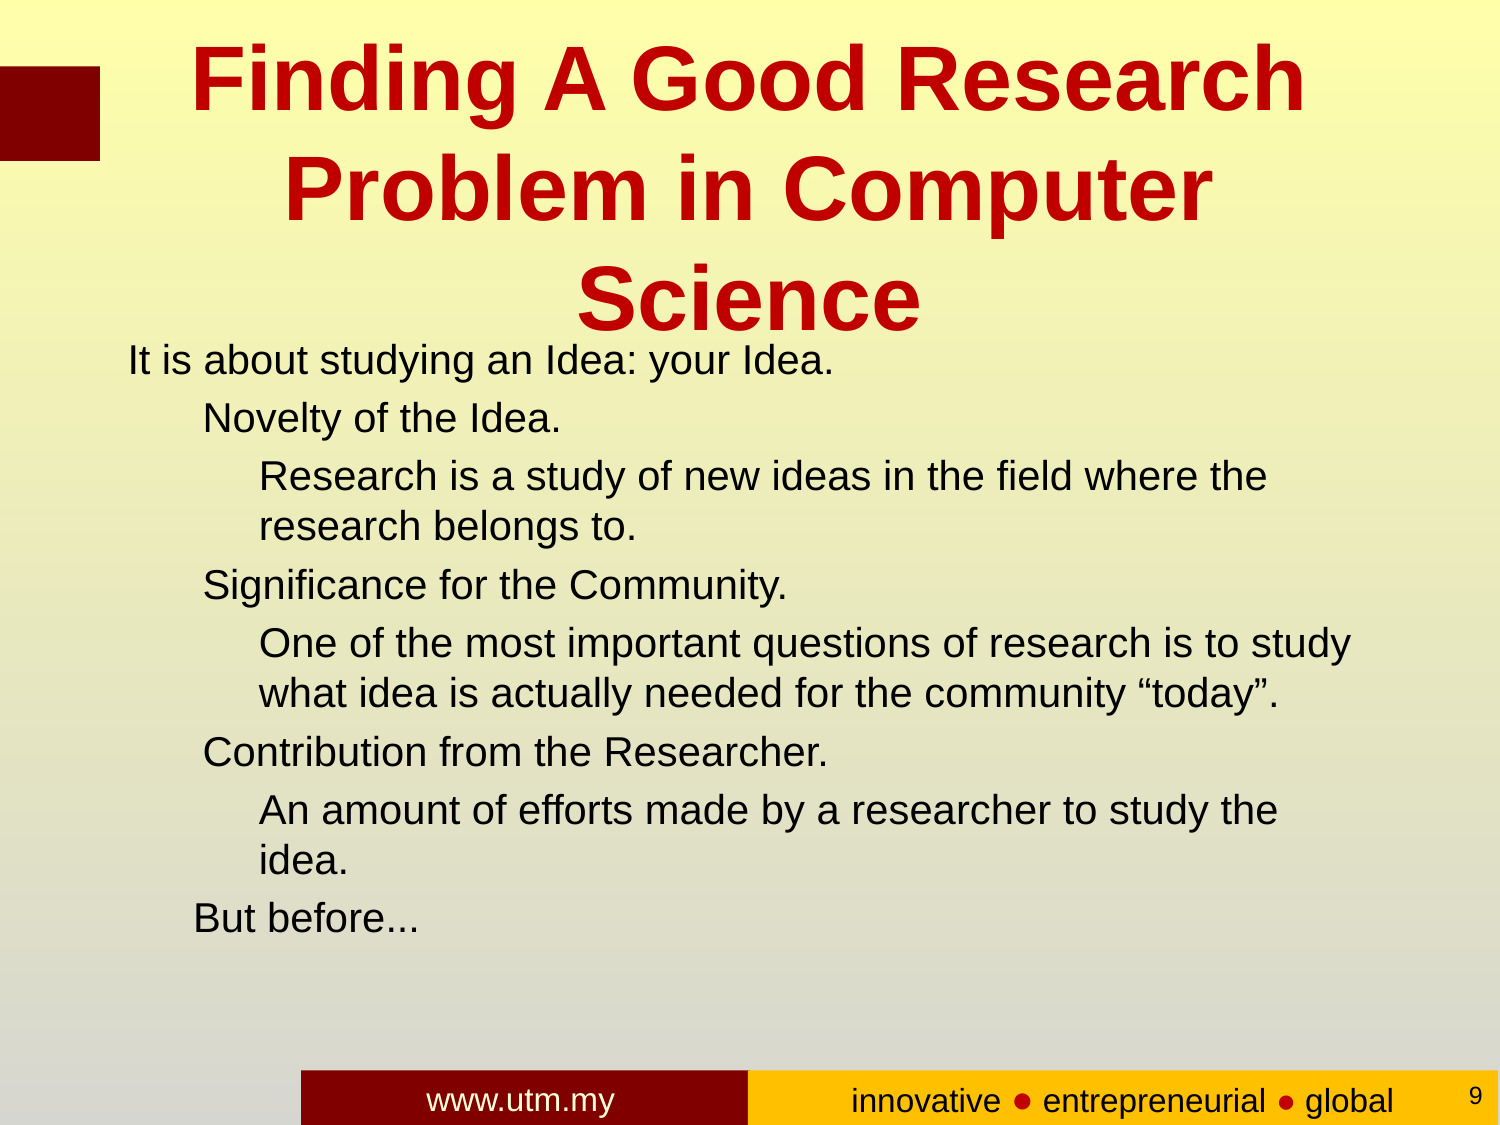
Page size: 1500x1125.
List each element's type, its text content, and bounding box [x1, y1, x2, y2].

list It is about studying an Idea: your Idea. Novelty of the Idea. Research is a study of new ideas in the field where the research belongs to. Significance for the Community. One of the most important questions of research is to study what idea is actually needed for the community “today”. Contribution from the Researcher. An amount of efforts made by a researcher to study the idea. But before... [112, 324, 1388, 1001]
title Finding A Good Research Problem in Computer Science [111, 89, 1388, 278]
